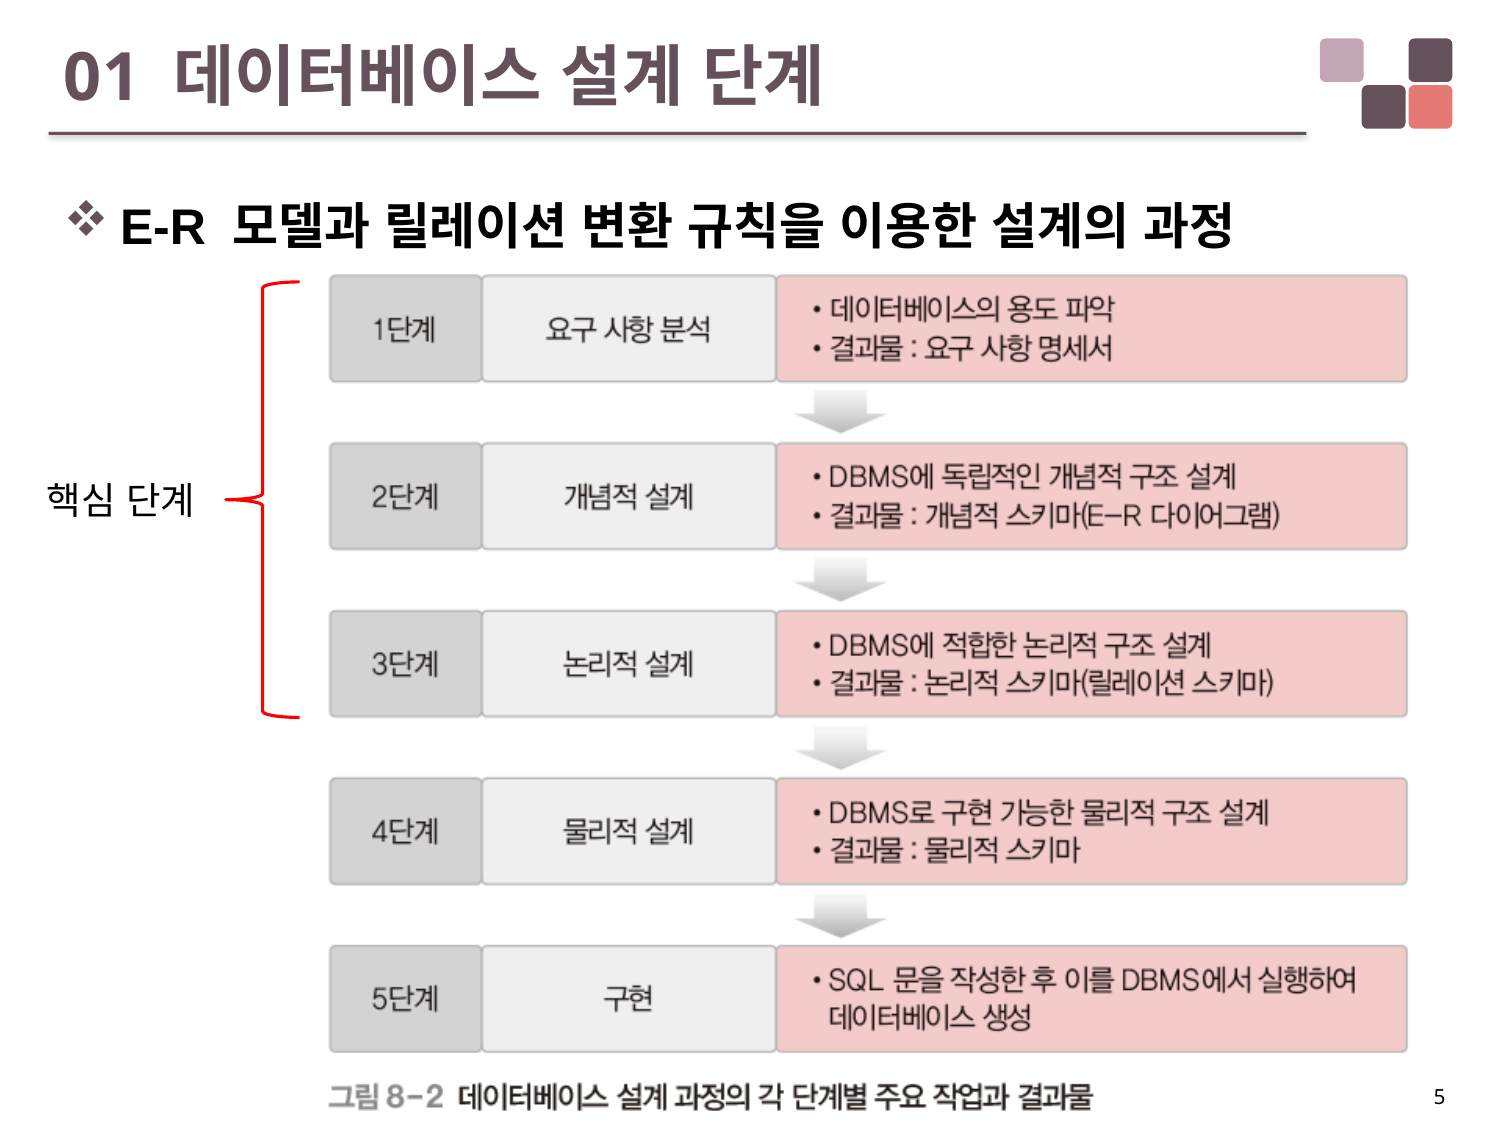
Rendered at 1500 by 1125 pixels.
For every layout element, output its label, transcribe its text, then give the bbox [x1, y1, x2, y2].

picture [321, 262, 1420, 1125]
list E-R 모델과 릴레이션 변환 규칙을 이용한 설계의 과정 [48, 187, 1452, 1097]
title 01 데이터베이스 설계 단계 [48, 25, 1459, 123]
text_box [261, 281, 300, 719]
text_box 핵심 단계 [32, 469, 261, 530]
